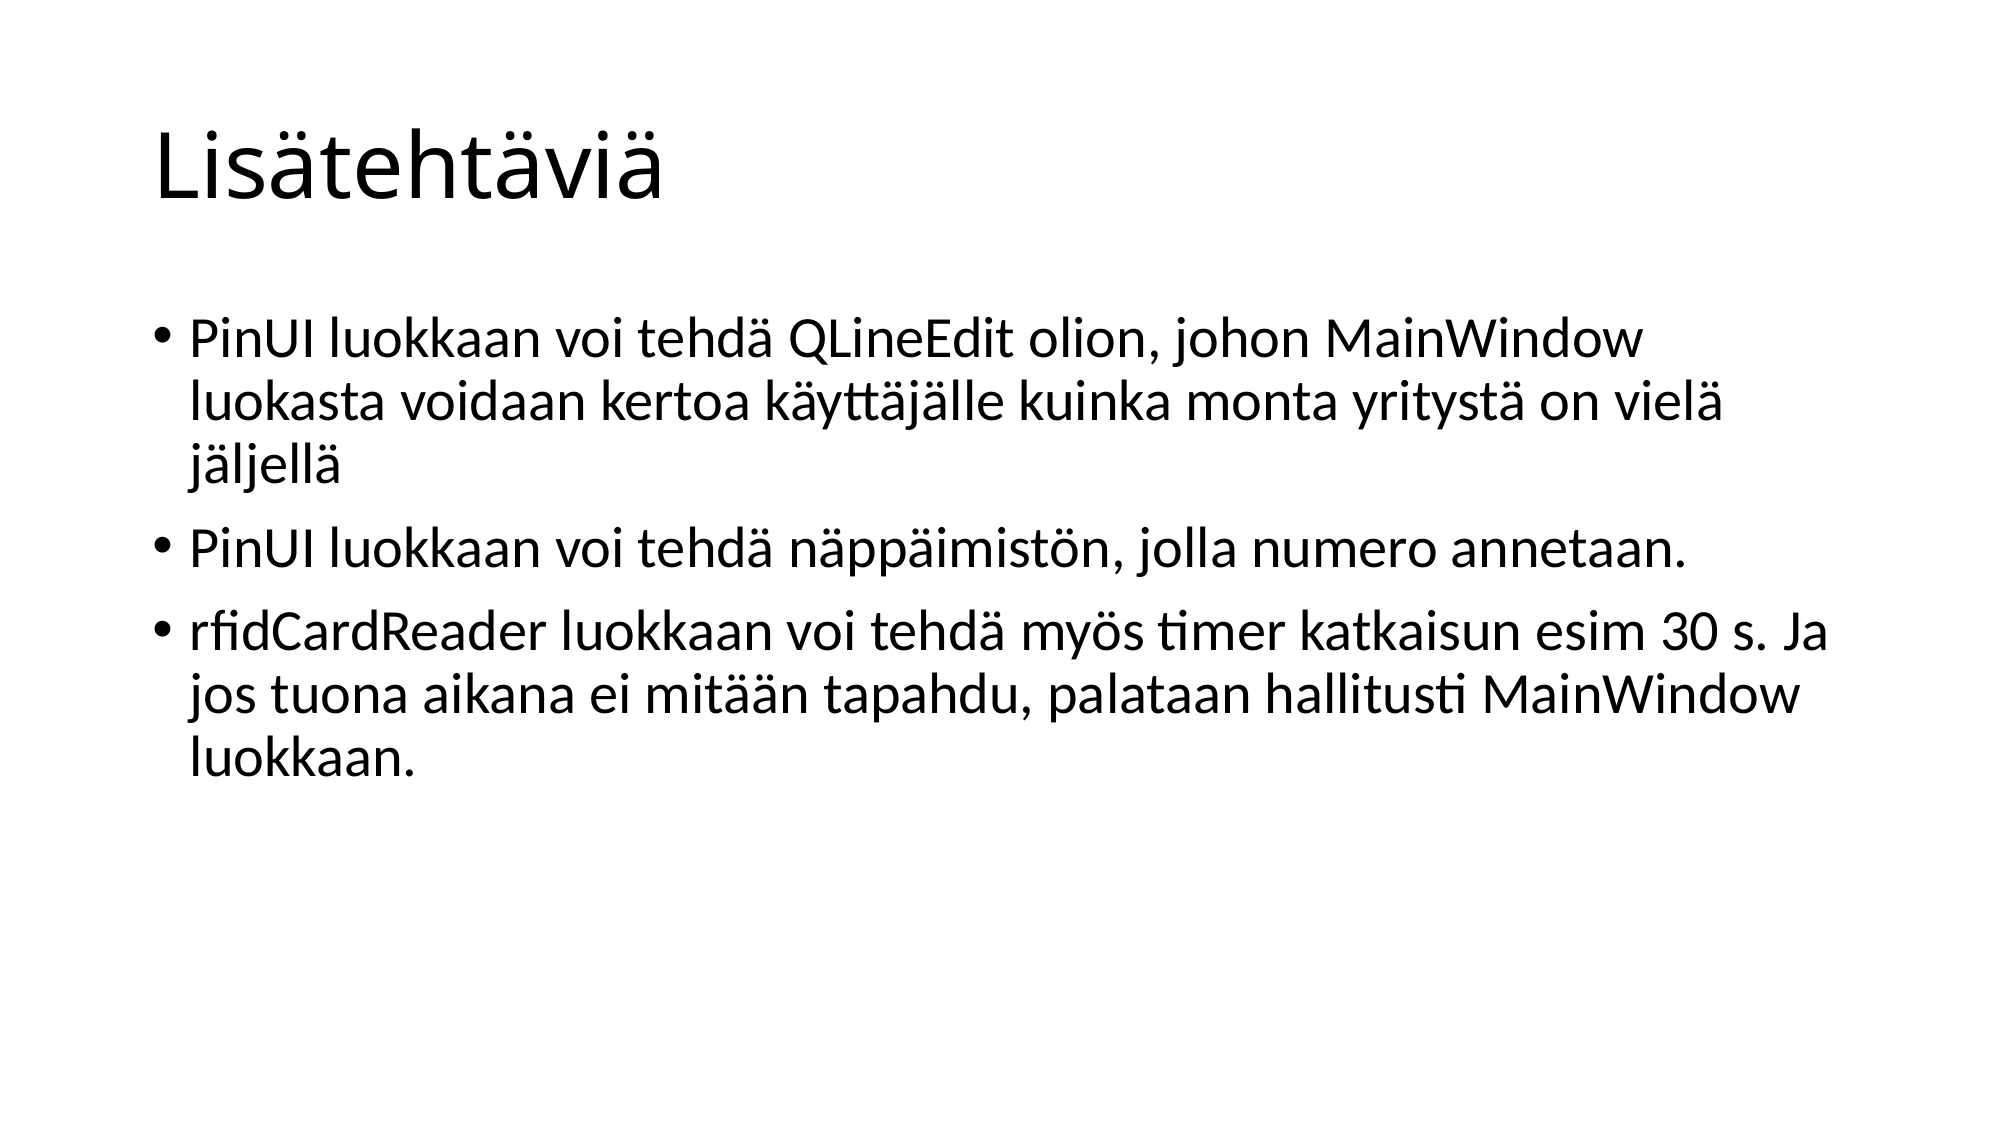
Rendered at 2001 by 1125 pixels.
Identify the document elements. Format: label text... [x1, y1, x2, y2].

list PinUI luokkaan voi tehdä QLineEdit olion, johon MainWindow luokasta voidaan kertoa käyttäjälle kuinka monta yritystä on vielä jäljellä PinUI luokkaan voi tehdä näppäimistön, jolla numero annetaan. rfidCardReader luokkaan voi tehdä myös timer katkaisun esim 30 s. Ja jos tuona aikana ei mitään tapahdu, palataan hallitusti MainWindow luokkaan. [137, 299, 1863, 1014]
title Lisätehtäviä [137, 59, 1863, 278]
